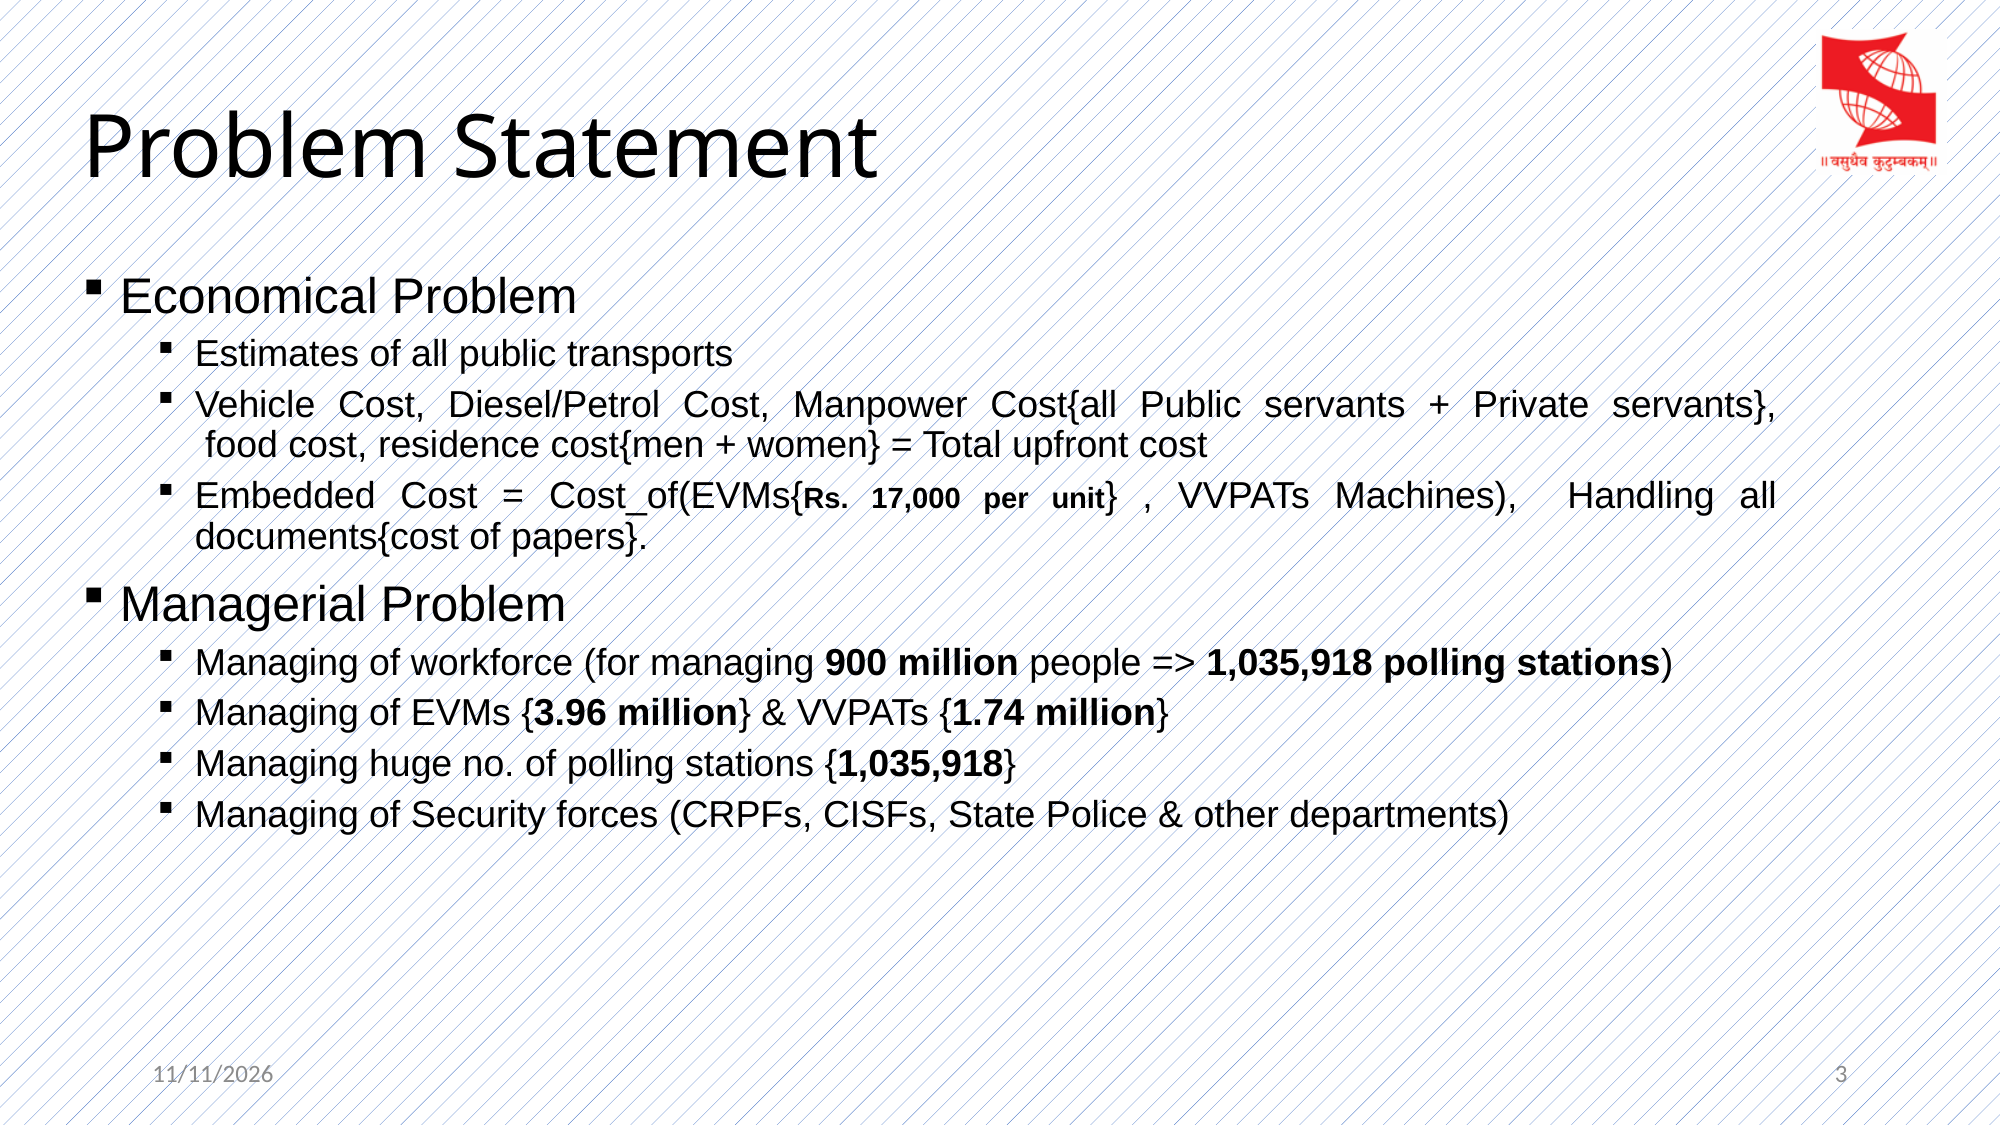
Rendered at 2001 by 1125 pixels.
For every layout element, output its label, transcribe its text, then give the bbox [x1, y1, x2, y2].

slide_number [137, 1042, 588, 1103]
list Economical Problem Estimates of all public transports Vehicle Cost, Diesel/Petrol Cost, Manpower Cost{all Public servants + Private servants}, food cost, residence cost{men + women} = Total upfront cost Embedded Cost = Cost_of(EVMs{Rs. 17,000 per unit} , VVPATs Machines), Handling all documents{cost of papers}. Managerial Problem Managing of workforce (for managing 900 million people => 1,035,918 polling stations) Managing of EVMs {3.96 million} & VVPATs {1.74 million} Managing huge no. of polling stations {1,035,918} Managing of Security forces (CRPFs, CISFs, State Police & other departments) [67, 262, 1793, 977]
title Problem Statement [67, 45, 1793, 252]
slide_number 3 [1412, 1042, 1863, 1103]
picture [1816, 29, 1947, 175]
